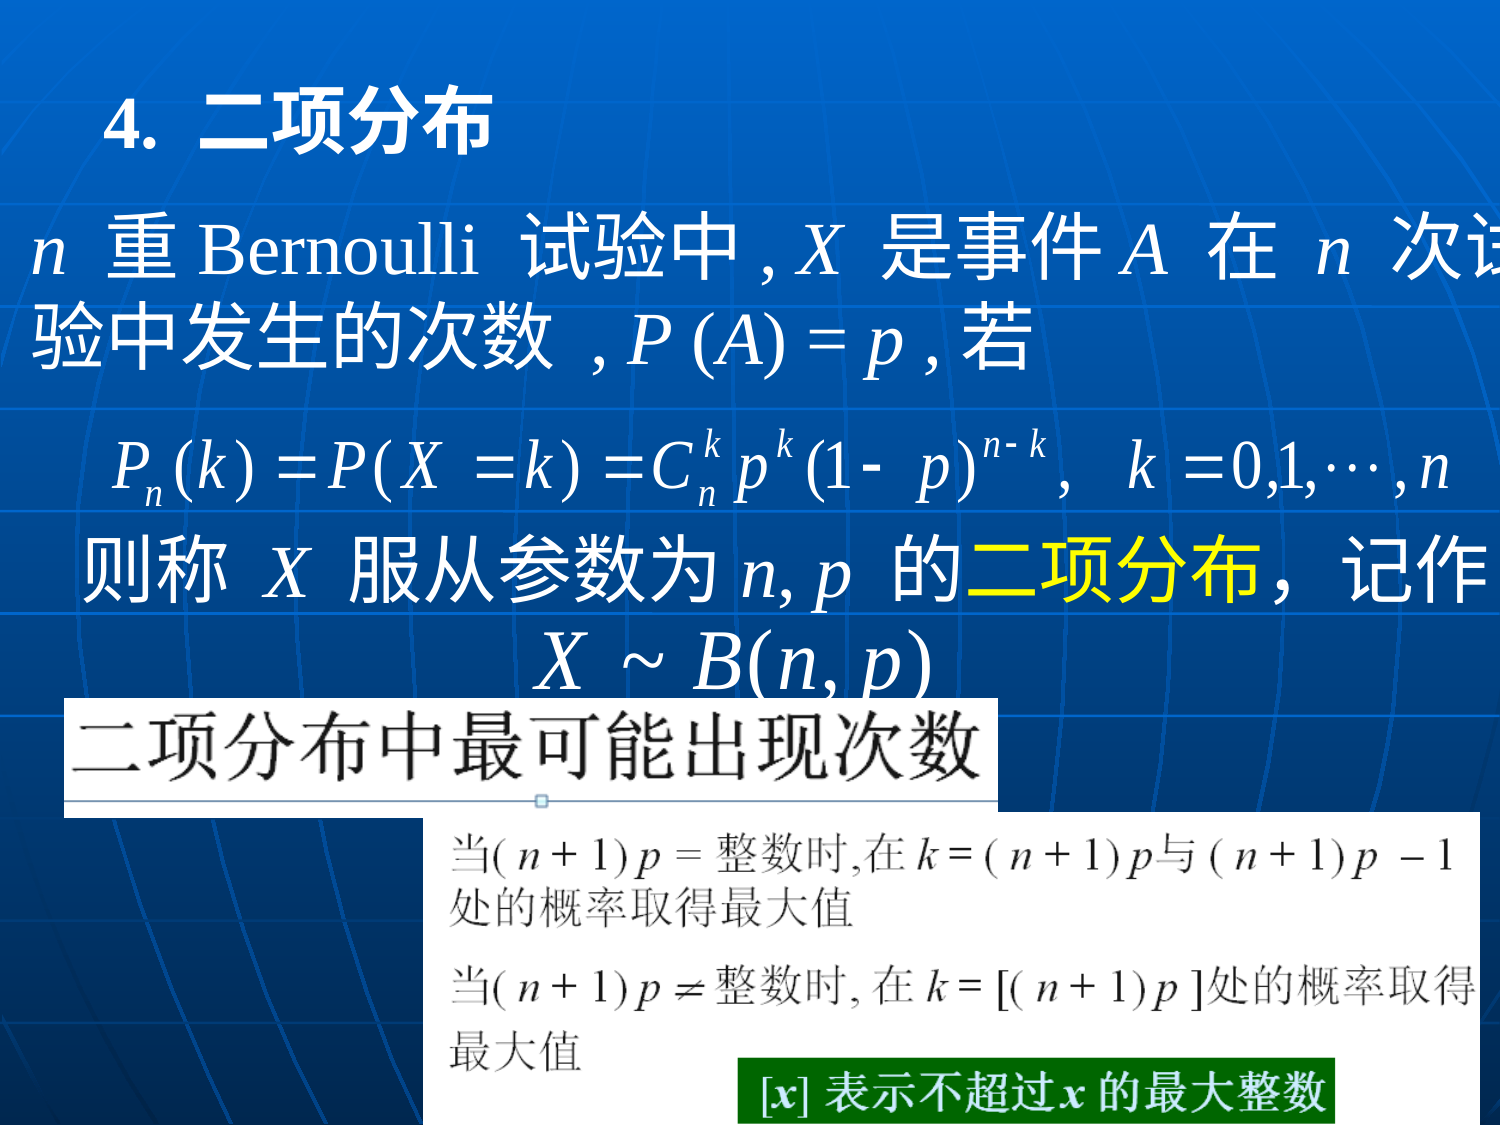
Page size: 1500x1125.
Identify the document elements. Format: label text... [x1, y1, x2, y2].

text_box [524, 621, 938, 696]
picture [64, 698, 1480, 1125]
text_box n 重Bernoulli 试验中, X 是事件A 在 n 次试 验中发生的次数 , P (A) = p ,若 [15, 192, 1500, 387]
text_box 4. 二项分布 [88, 66, 550, 172]
text_box 则称 X 服从参数为n, p 的二项分布，记作 [65, 515, 1500, 620]
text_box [99, 412, 1463, 521]
